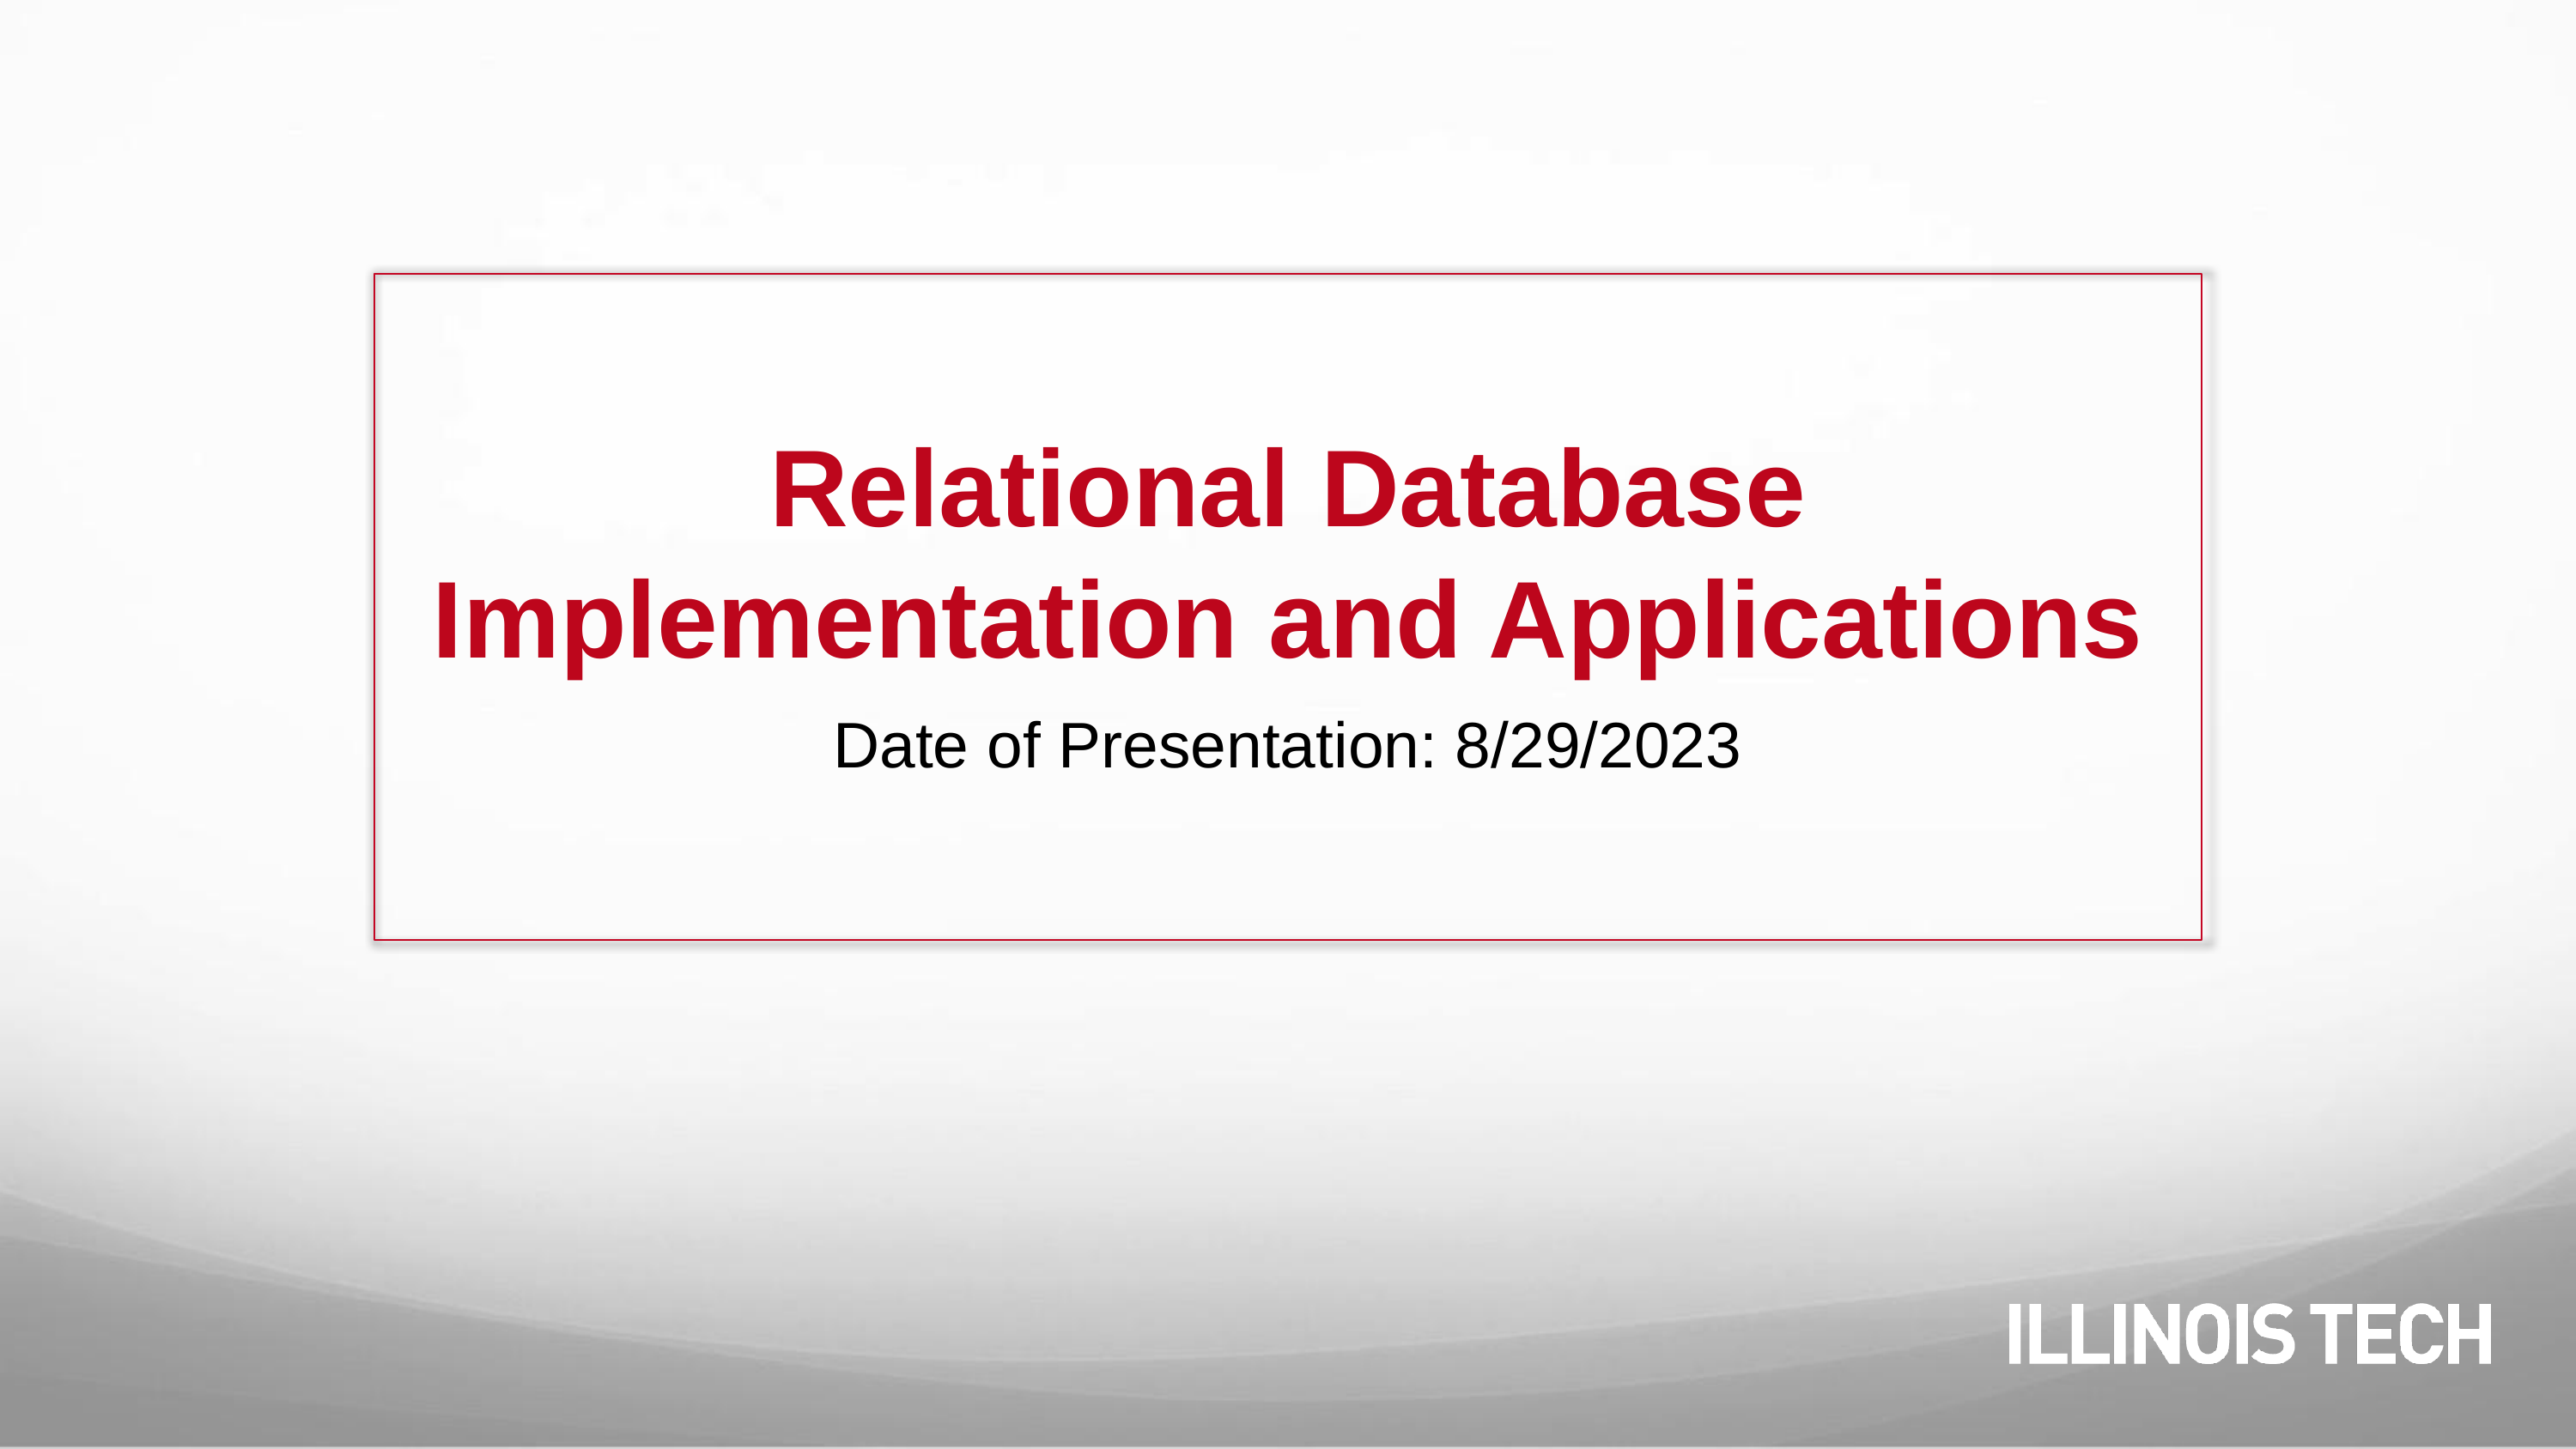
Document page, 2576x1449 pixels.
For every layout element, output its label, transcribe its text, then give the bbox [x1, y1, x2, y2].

subtitle Date of Presentation: 8/29/2023 [372, 697, 2204, 891]
title Relational Database Implementation and Applications [372, 322, 2204, 687]
picture [0, 0, 2576, 1449]
